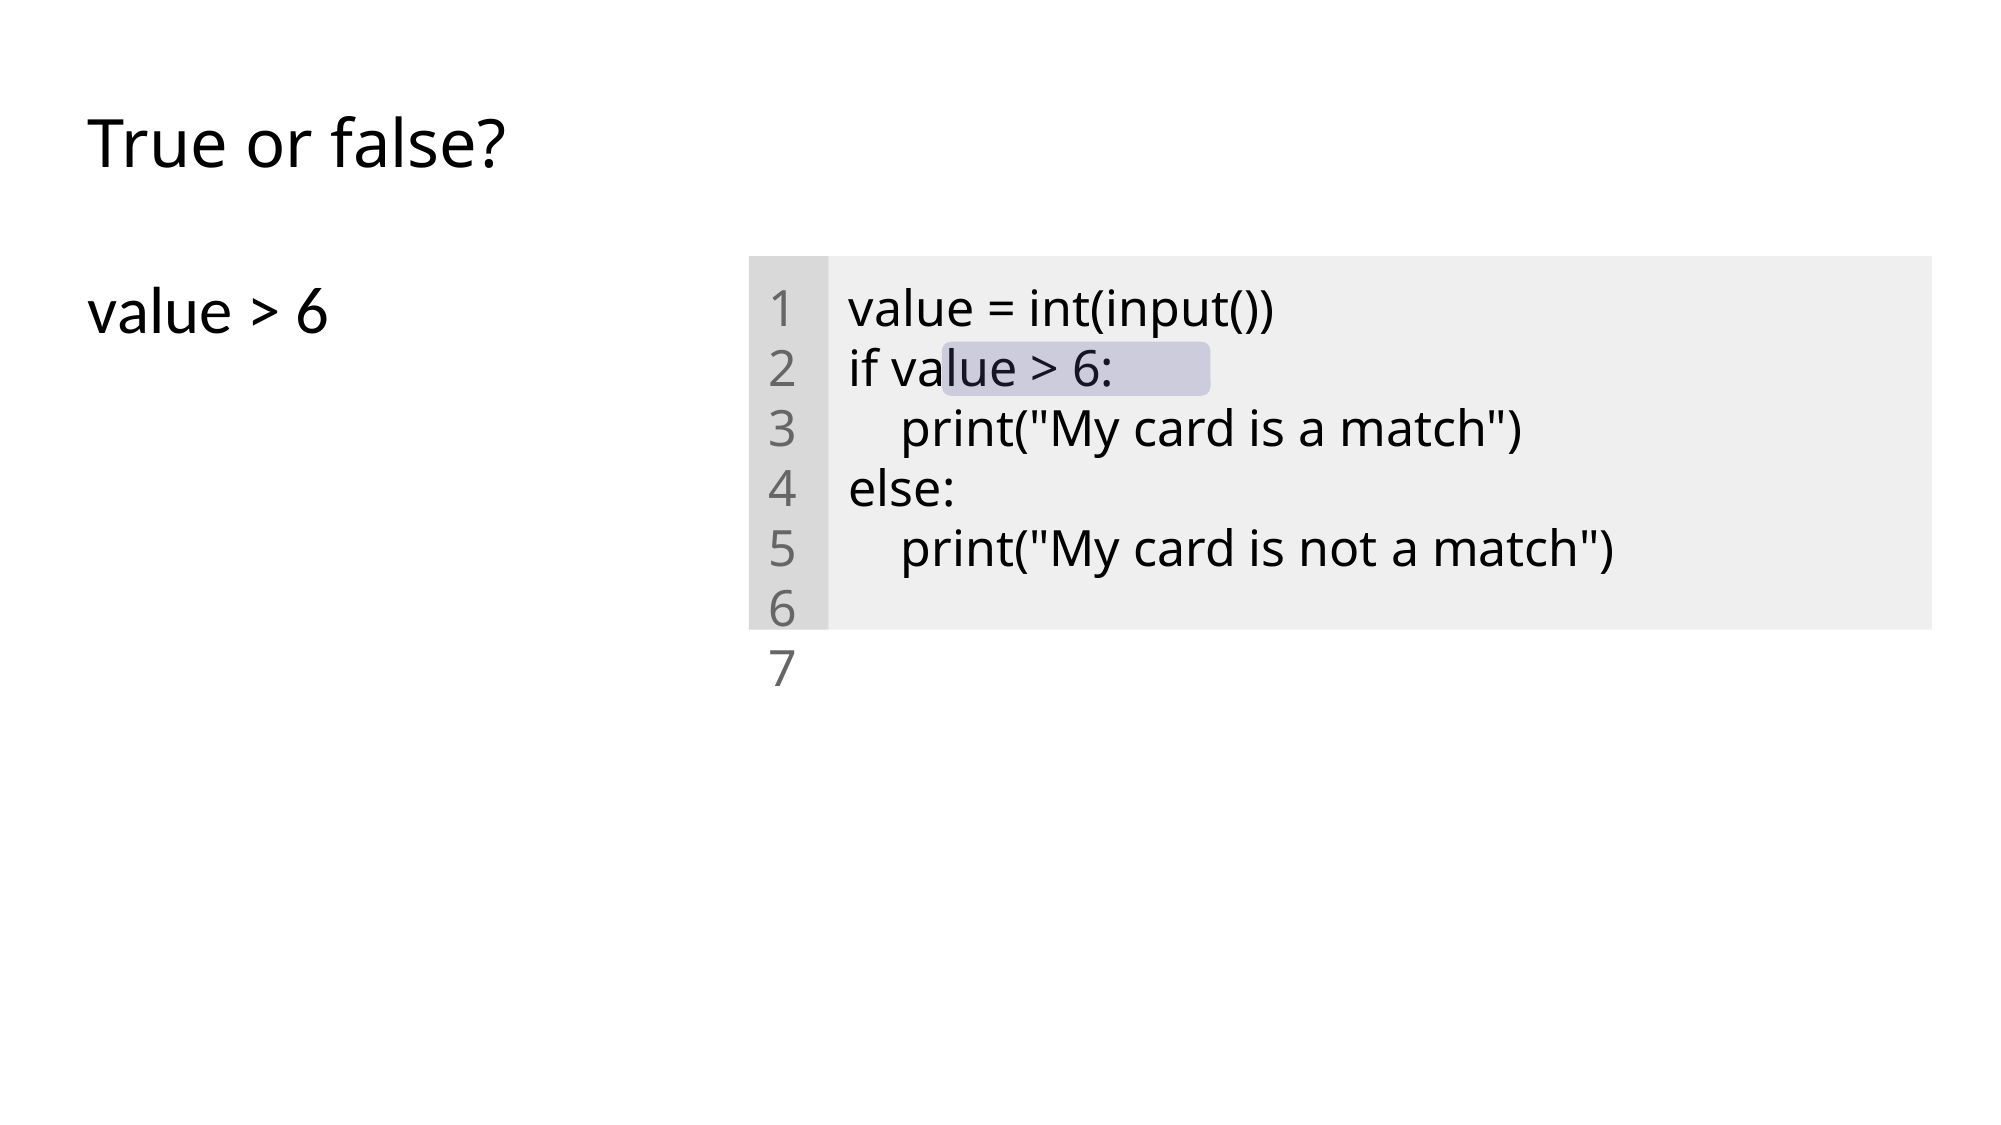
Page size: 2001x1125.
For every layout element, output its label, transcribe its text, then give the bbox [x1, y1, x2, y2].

text_box 1 2 3 4 5 6 7 [748, 256, 829, 630]
list value > 6 [67, 255, 709, 1057]
text_box [941, 341, 1211, 396]
title True or false? [67, 69, 1932, 223]
text_box value = int(input()) if value > 6: print("My card is a match") else: print("My card is not a match") [829, 256, 1932, 630]
